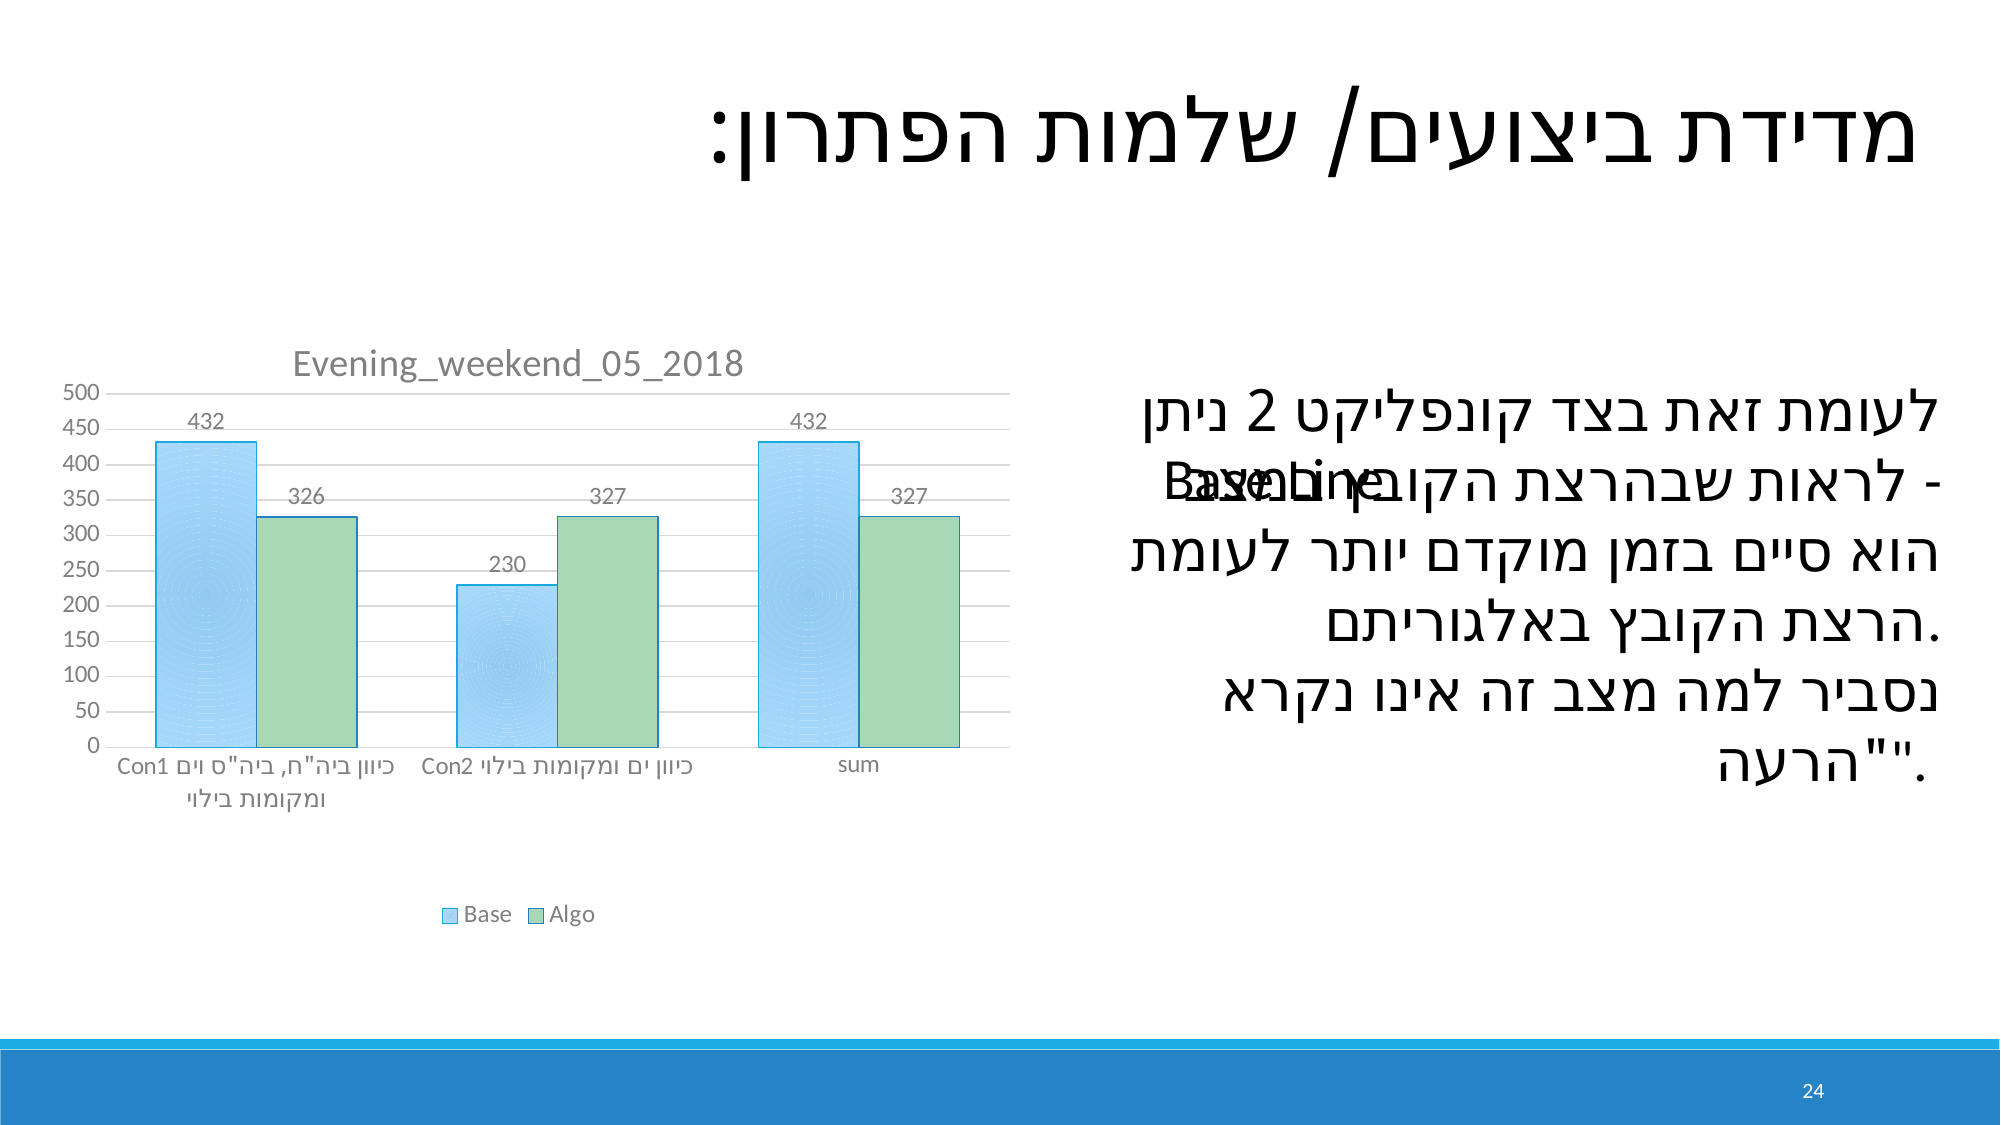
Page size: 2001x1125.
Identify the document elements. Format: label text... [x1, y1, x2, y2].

text_box Base Line [1148, 434, 1580, 519]
slide_number 24 [1624, 1059, 1840, 1120]
chart [15, 313, 1023, 935]
text_box לעומת זאת בצד קונפליקט 2 ניתן לראות שבהרצת הקובץ במצב - הוא סיים בזמן מוקדם יותר לעומת הרצת הקובץ באלגוריתם. נסביר למה מצב זה אינו נקרא "הרעה". [1030, 365, 1957, 801]
text_box מדידת ביצועים/ שלמות הפתרון: [287, 76, 1938, 315]
